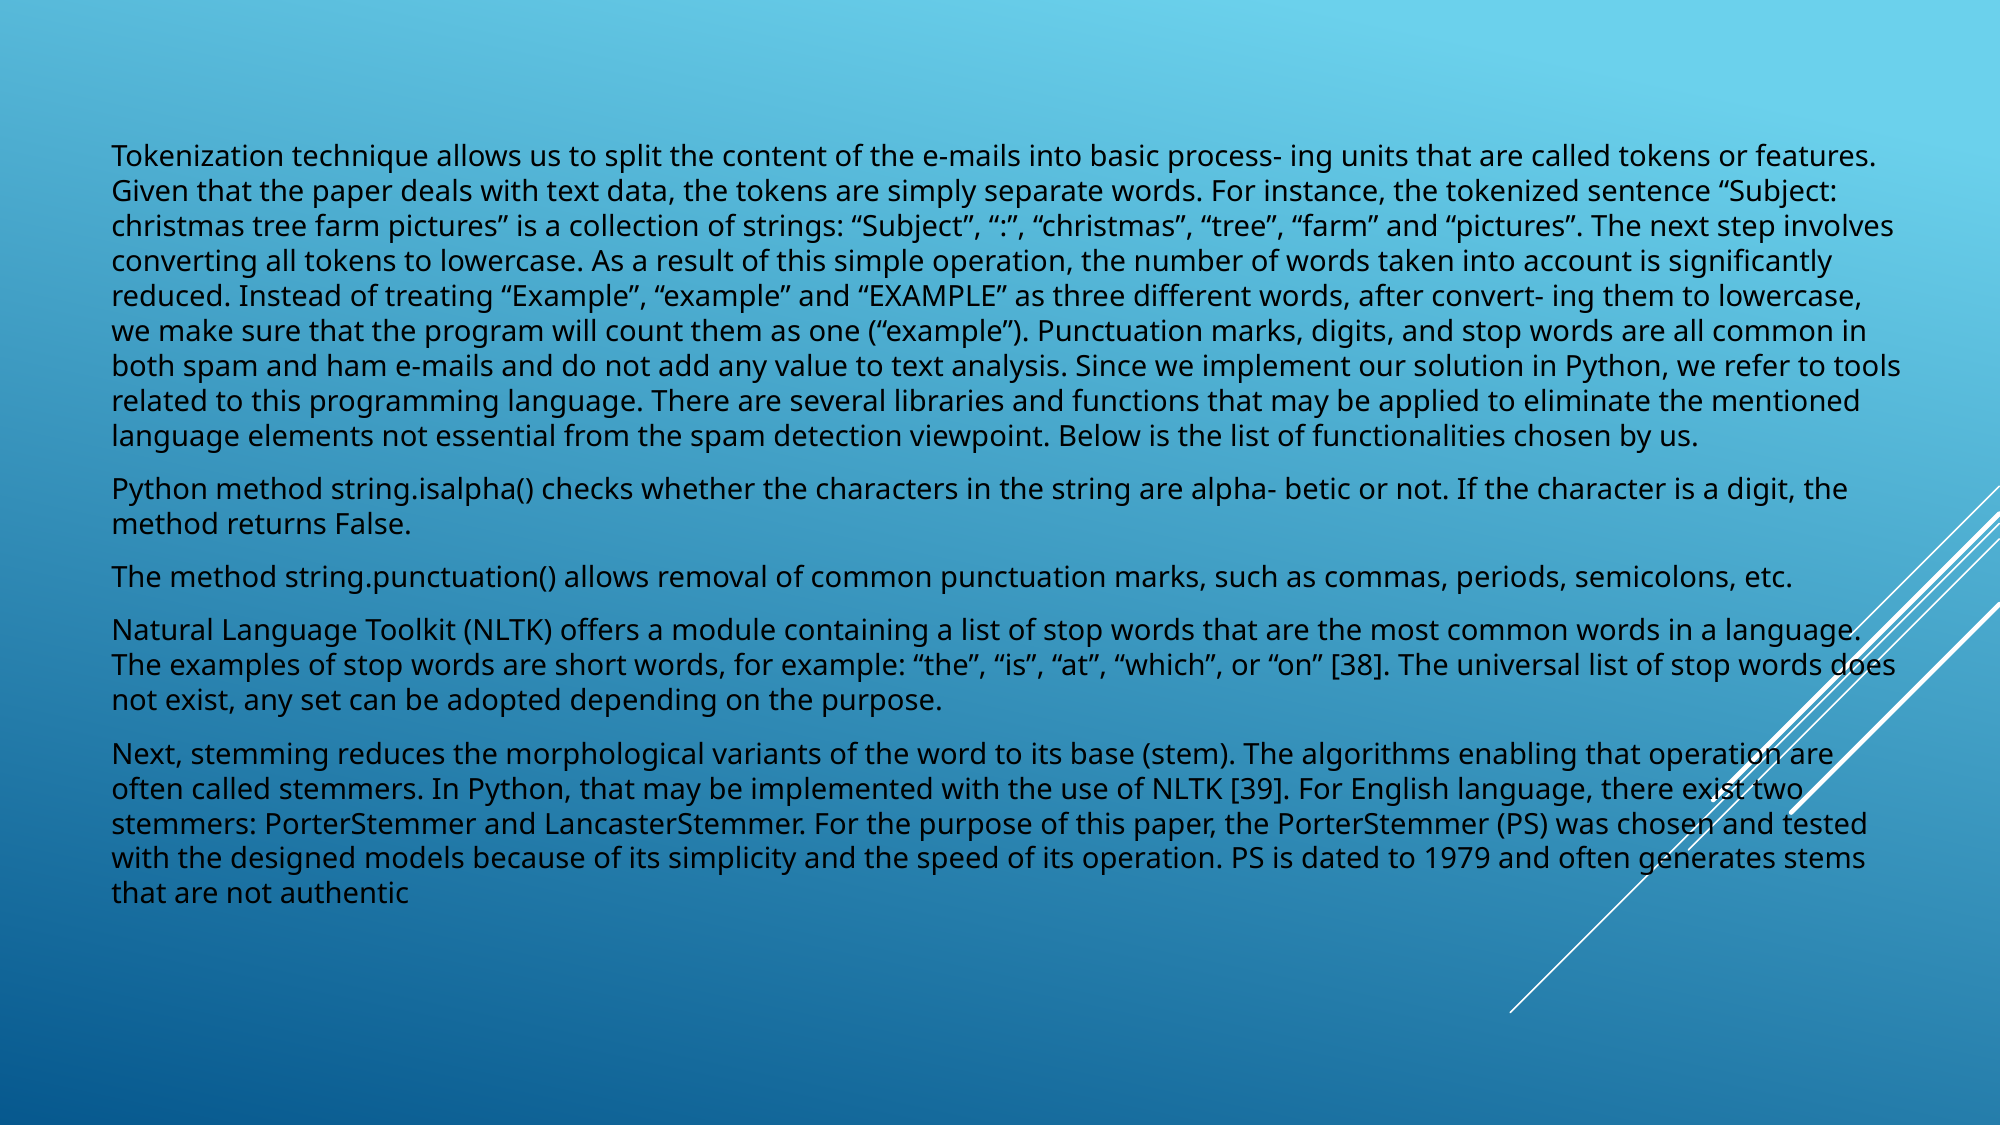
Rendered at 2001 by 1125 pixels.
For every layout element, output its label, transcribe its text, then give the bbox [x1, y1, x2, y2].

list Tokenization technique allows us to split the content of the e-mails into basic process- ing units that are called tokens or features. Given that the paper deals with text data, the tokens are simply separate words. For instance, the tokenized sentence “Subject: christmas tree farm pictures” is a collection of strings: “Subject”, “:”, “christmas”, “tree”, “farm” and “pictures”. The next step involves converting all tokens to lowercase. As a result of this simple operation, the number of words taken into account is significantly reduced. Instead of treating “Example”, “example” and “EXAMPLE” as three different words, after convert- ing them to lowercase, we make sure that the program will count them as one (“example”). Punctuation marks, digits, and stop words are all common in both spam and ham e-mails and do not add any value to text analysis. Since we implement our solution in Python, we refer to tools related to this programming language. There are several libraries and functions that may be applied to eliminate the mentioned language elements not essential from the spam detection viewpoint. Below is the list of functionalities chosen by us. Python method string.isalpha() checks whether the characters in the string are alpha- betic or not. If the character is a digit, the method returns False. The method string.punctuation() allows removal of common punctuation marks, such as commas, periods, semicolons, etc. Natural Language Toolkit (NLTK) offers a module containing a list of stop words that are the most common words in a language. The examples of stop words are short words, for example: “the”, “is”, “at”, “which”, or “on” [38]. The universal list of stop words does not exist, any set can be adopted depending on the purpose. Next, stemming reduces the morphological variants of the word to its base (stem). The algorithms enabling that operation are often called stemmers. In Python, that may be implemented with the use of NLTK [39]. For English language, there exist two stemmers: PorterStemmer and LancasterStemmer. For the purpose of this paper, the PorterStemmer (PS) was chosen and tested with the designed models because of its simplicity and the speed of its operation. PS is dated to 1979 and often generates stems that are not authentic [96, 129, 1925, 1125]
